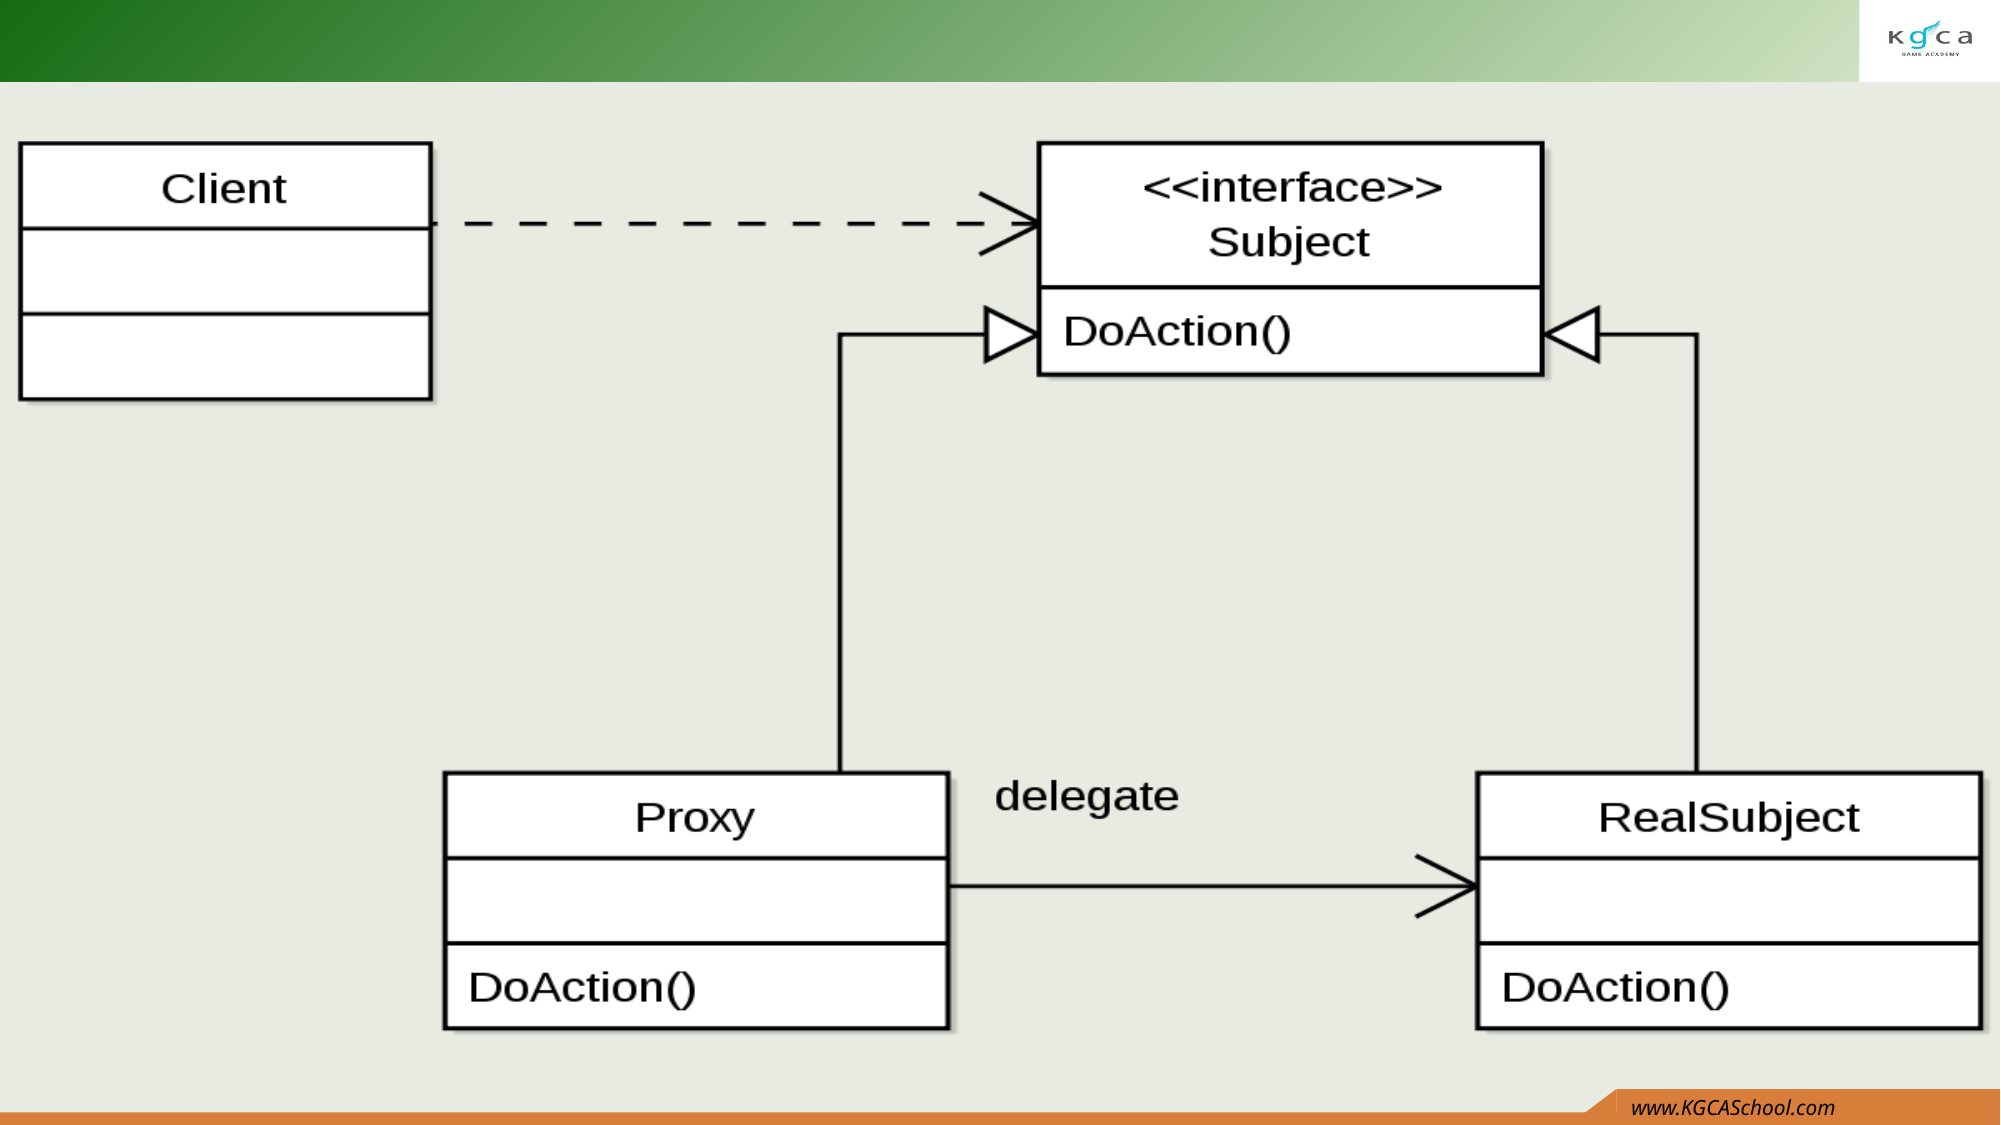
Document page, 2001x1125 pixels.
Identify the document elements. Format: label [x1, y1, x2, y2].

picture [1859, 0, 2000, 76]
list [0, 81, 2000, 1046]
